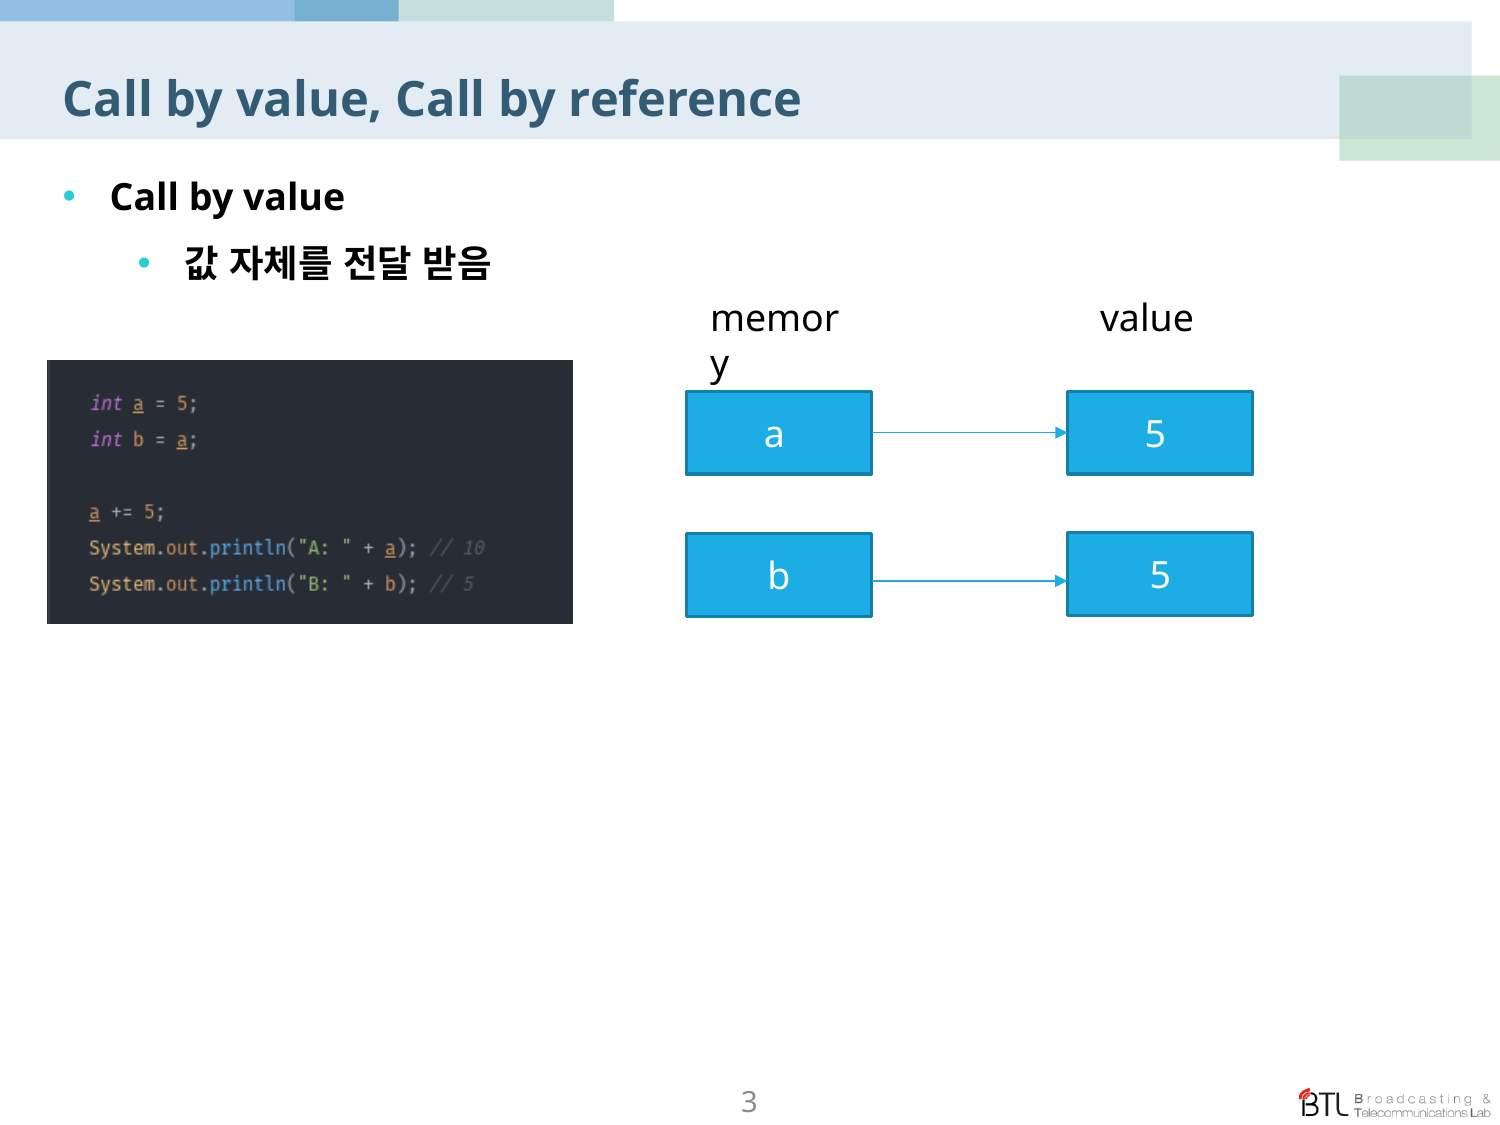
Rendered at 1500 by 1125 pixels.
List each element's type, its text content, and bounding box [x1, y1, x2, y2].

text_box 5 [1066, 531, 1254, 617]
text_box value [1085, 286, 1253, 347]
text_box a [685, 390, 873, 476]
text_box Call by value 값 자체를 전달 받음 [47, 142, 1449, 293]
picture [47, 360, 574, 624]
slide_number 3 [574, 1083, 925, 1124]
text_box memory [695, 286, 863, 392]
text_box b [685, 532, 873, 618]
text_box 5 [1066, 390, 1254, 476]
title Call by value, Call by reference [47, 30, 1449, 134]
picture [1298, 1088, 1492, 1117]
